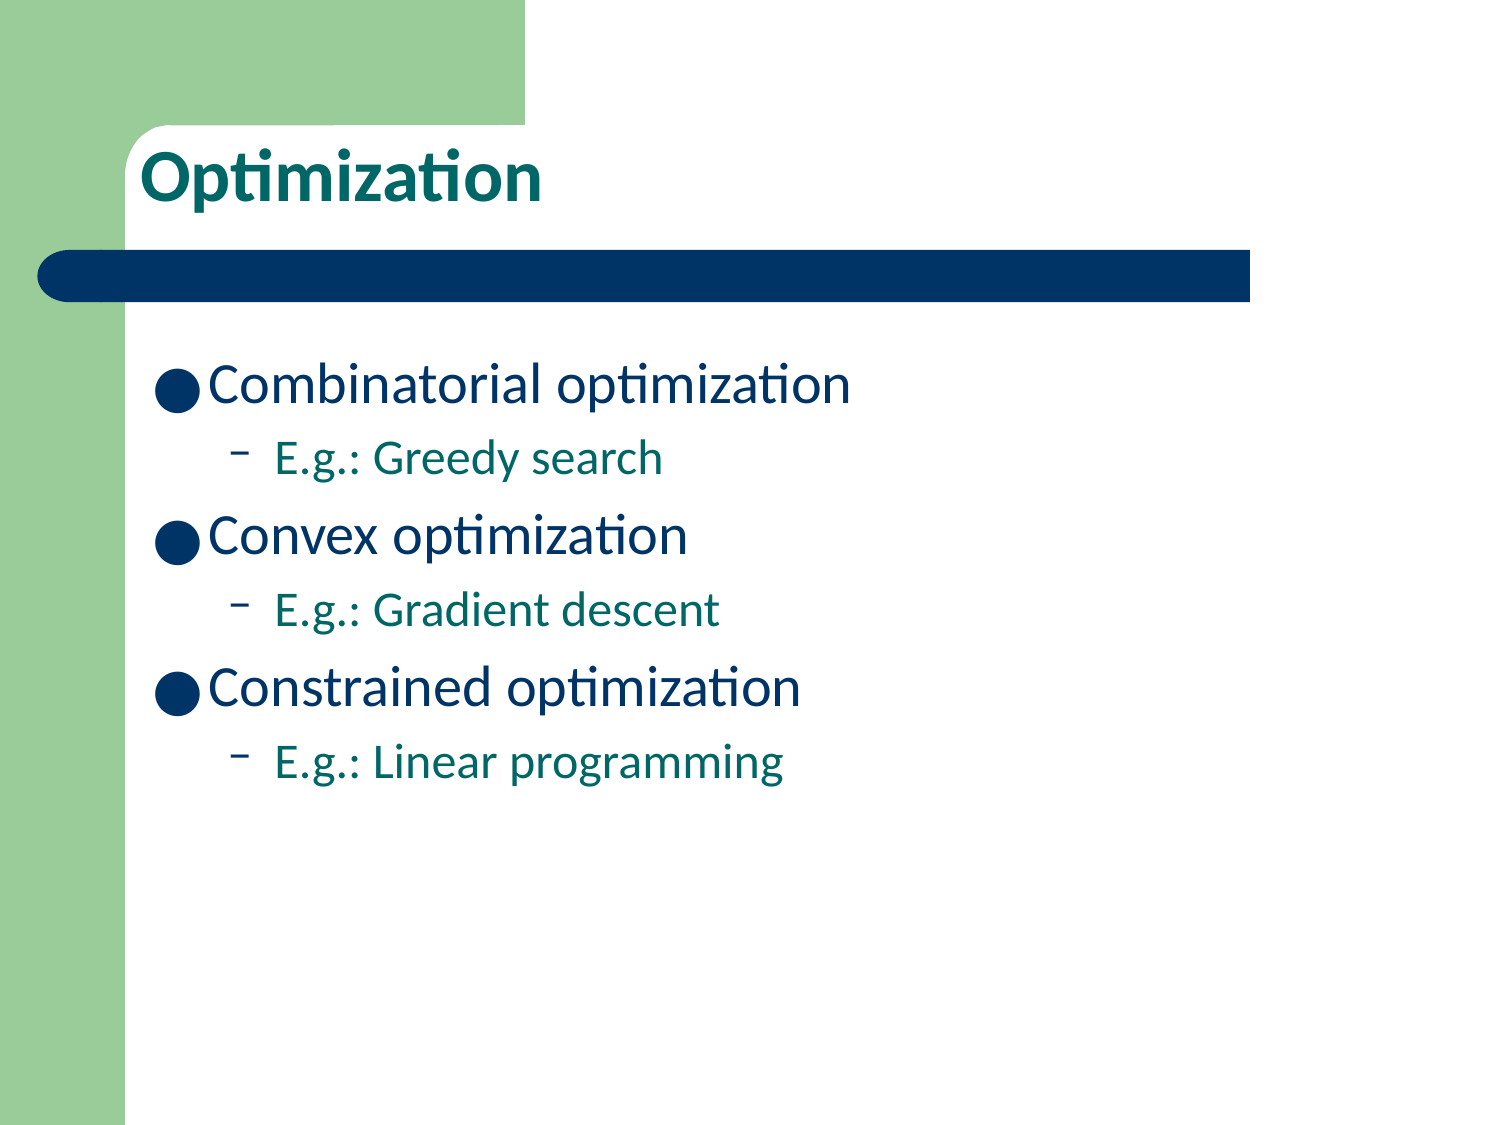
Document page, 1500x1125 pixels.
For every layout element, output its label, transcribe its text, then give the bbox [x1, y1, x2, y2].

list Combinatorial optimization E.g.: Greedy search Convex optimization E.g.: Gradient descent Constrained optimization E.g.: Linear programming [137, 337, 1400, 999]
title Optimization [125, 125, 1425, 225]
